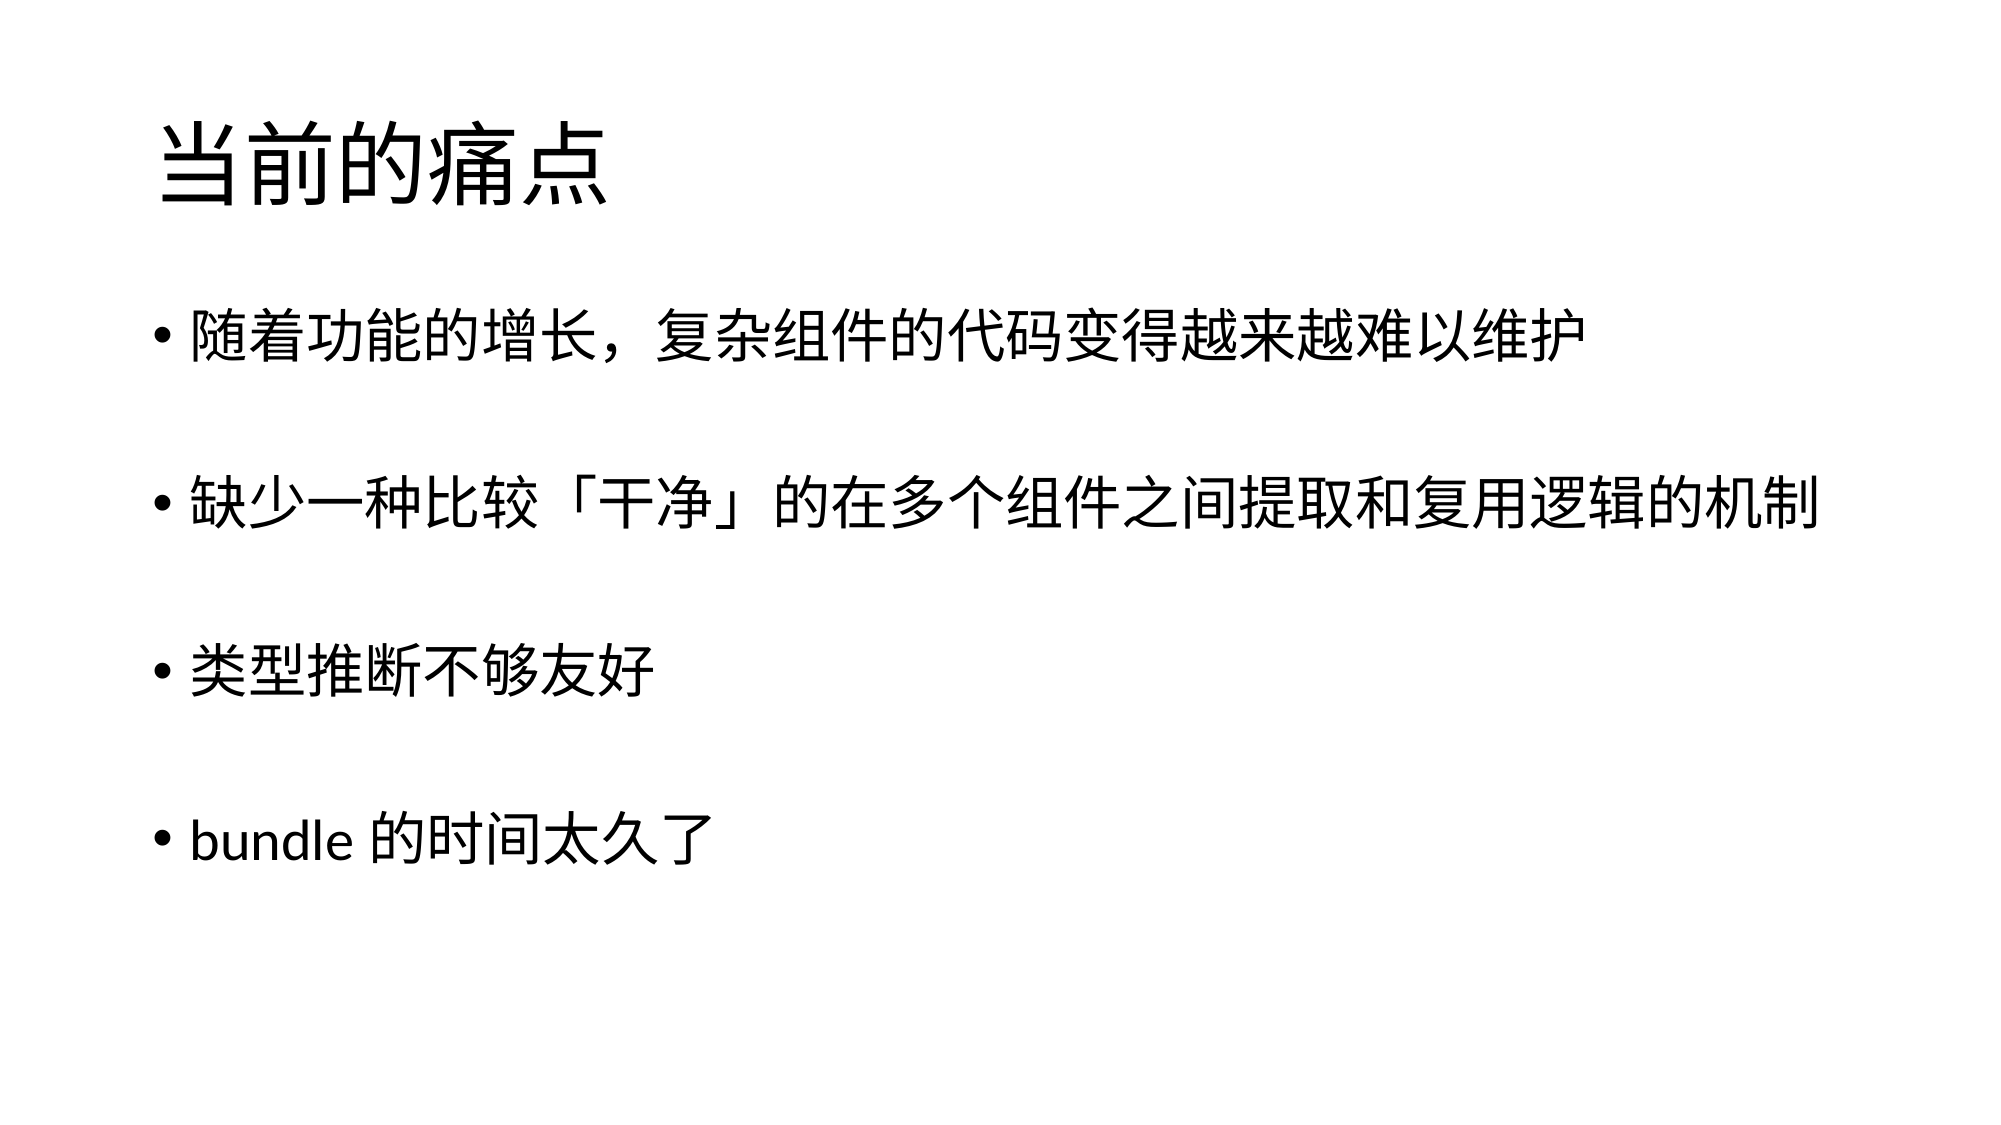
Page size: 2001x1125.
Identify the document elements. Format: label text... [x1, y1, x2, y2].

list 随着功能的增长，复杂组件的代码变得越来越难以维护 缺少一种比较「干净」的在多个组件之间提取和复用逻辑的机制 类型推断不够友好 bundle的时间太久了 [137, 299, 1863, 1014]
title 当前的痛点 [137, 59, 1863, 278]
